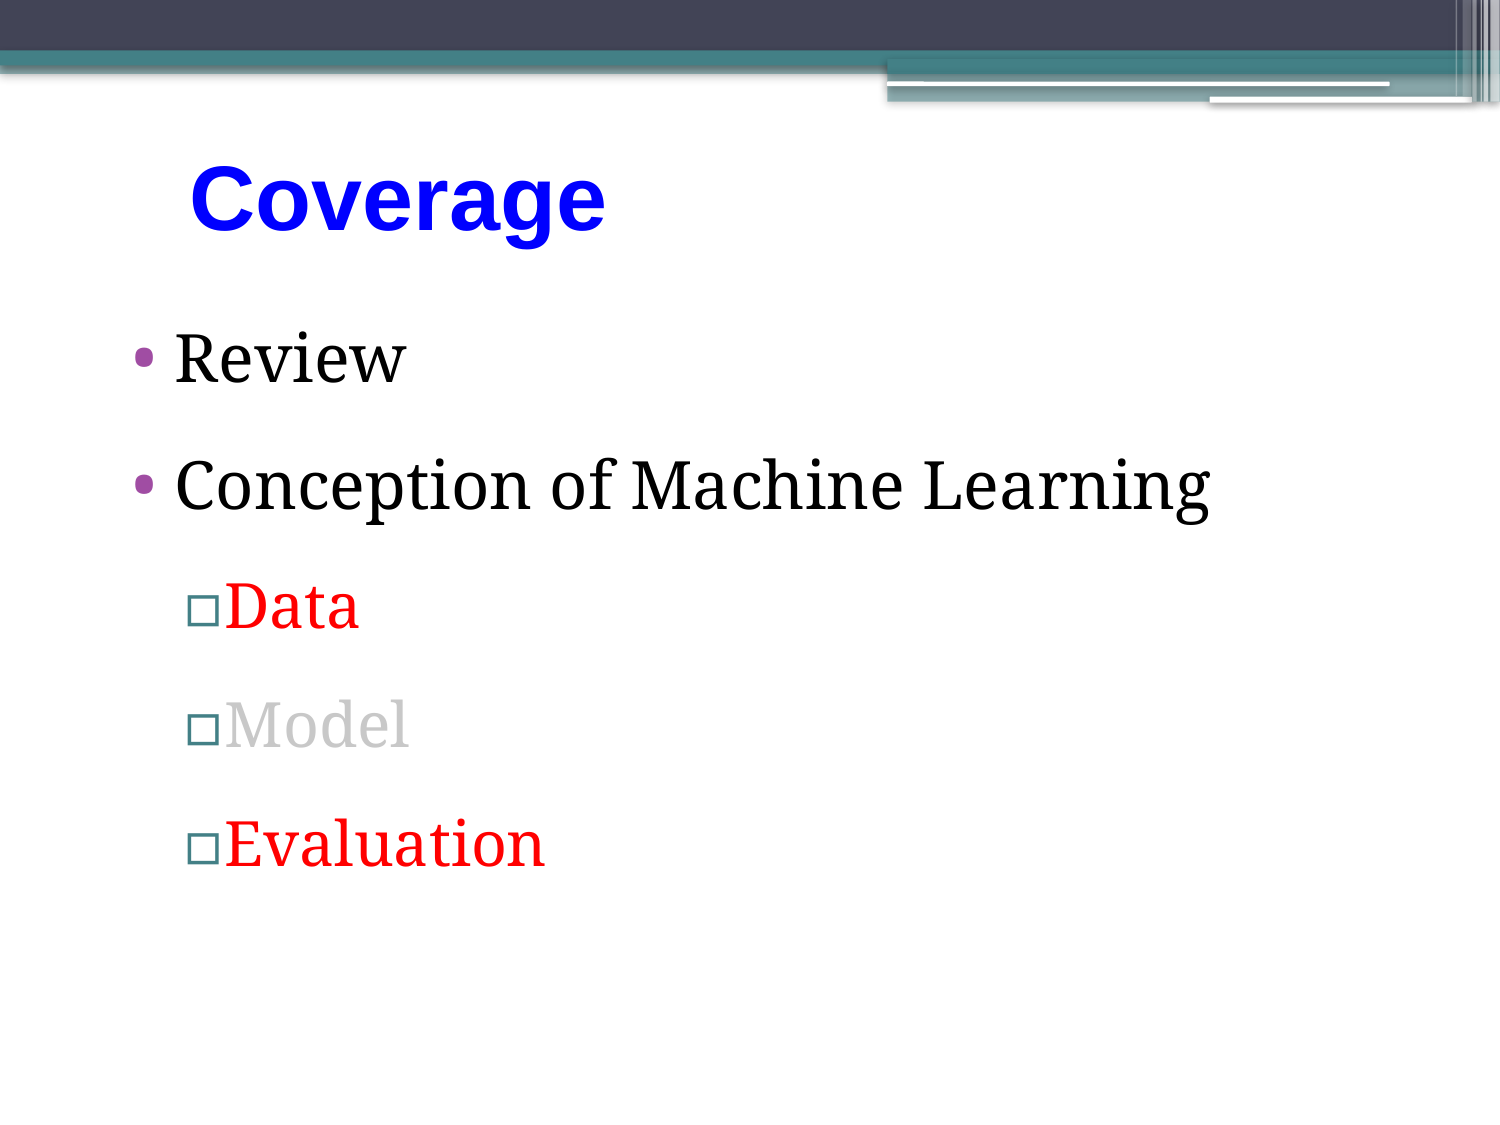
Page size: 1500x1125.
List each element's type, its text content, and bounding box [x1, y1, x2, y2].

title Coverage [174, 99, 1338, 162]
list Review Conception of Machine Learning Data Model Evaluation [99, 162, 1463, 1063]
